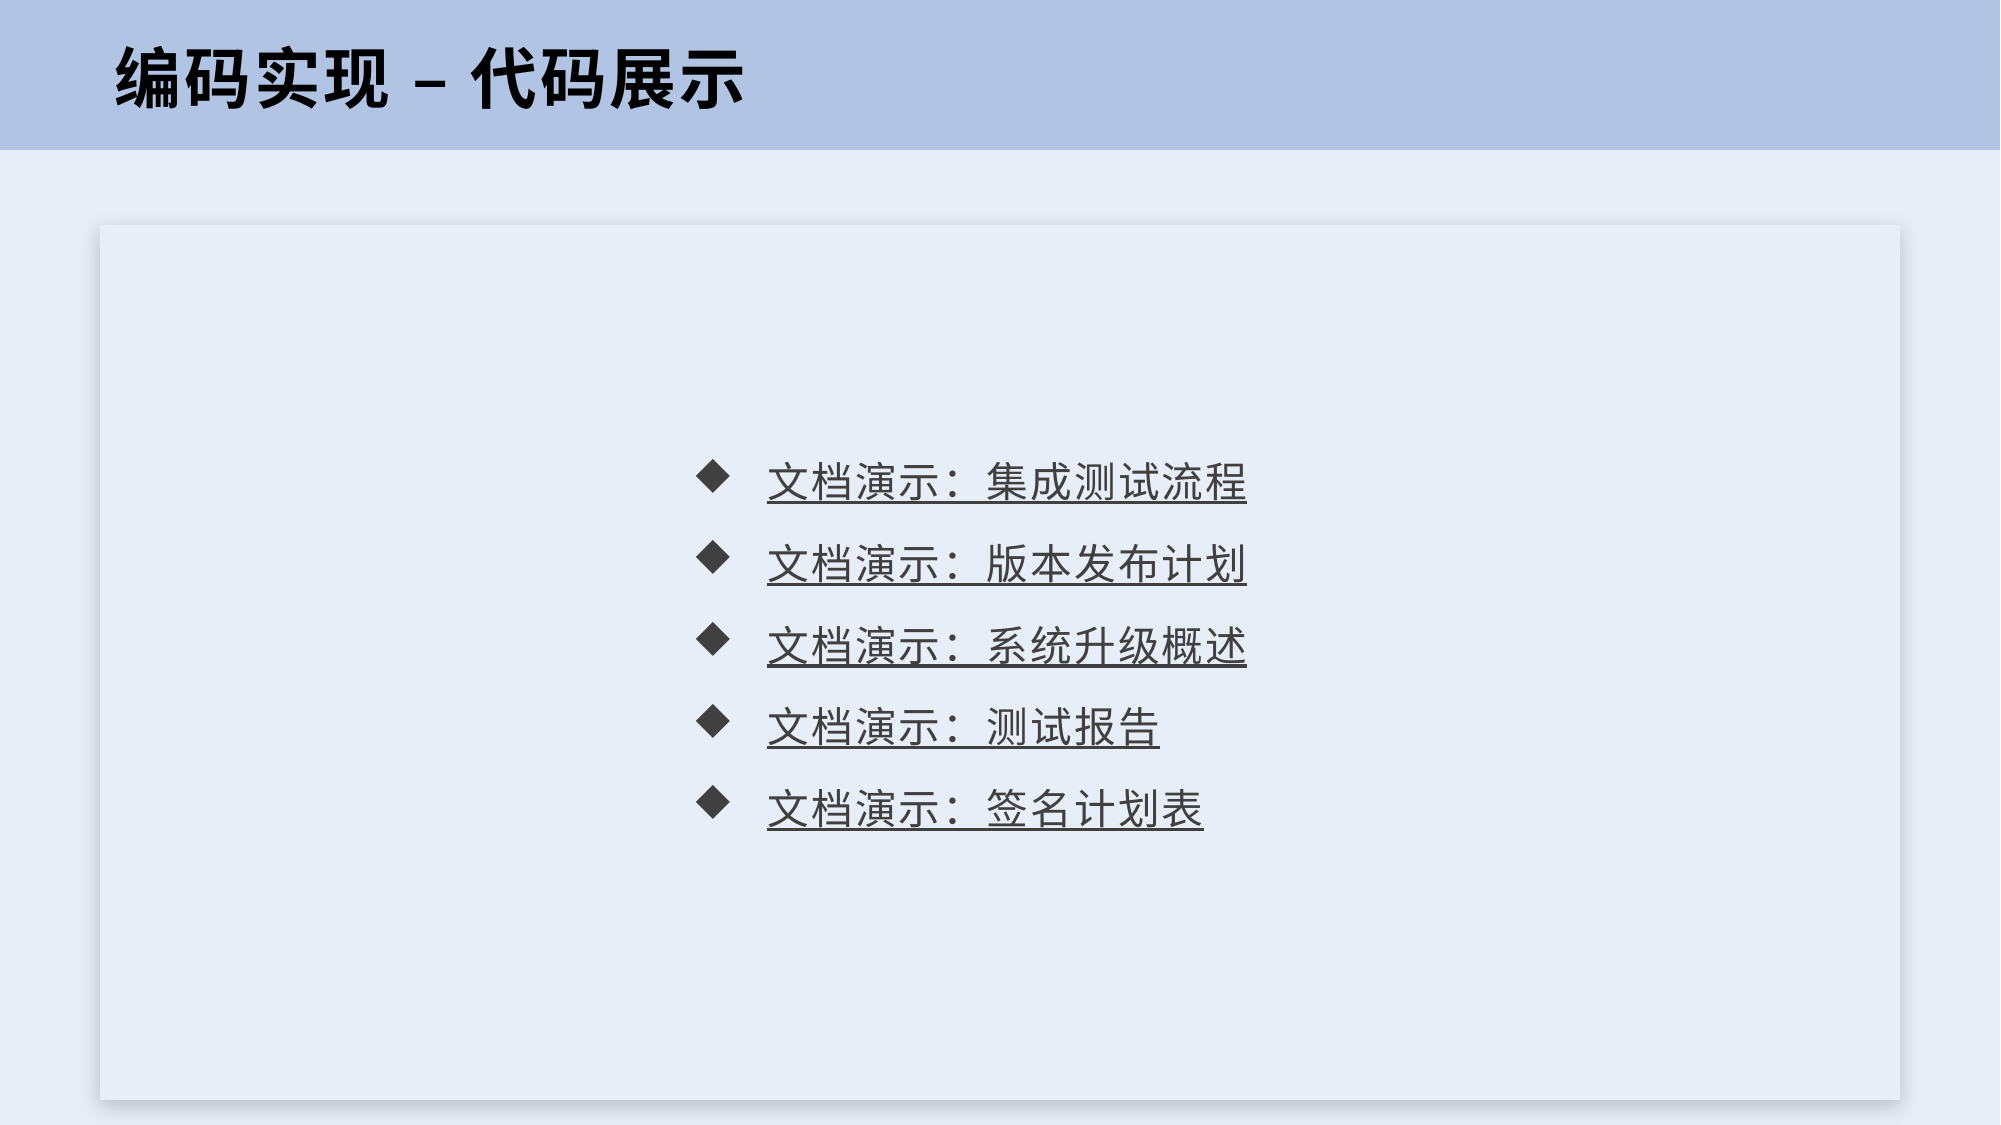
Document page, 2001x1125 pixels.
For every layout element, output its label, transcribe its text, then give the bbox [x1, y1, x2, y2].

text_box [99, 224, 1901, 1101]
text_box 文档演示：集成测试流程 文档演示：版本发布计划 文档演示：系统升级概述 文档演示：测试报告 文档演示：签名计划表 [677, 320, 1534, 1036]
text_box [0, 0, 2000, 151]
text_box 编码实现 – 代码展示 [99, 25, 1901, 125]
